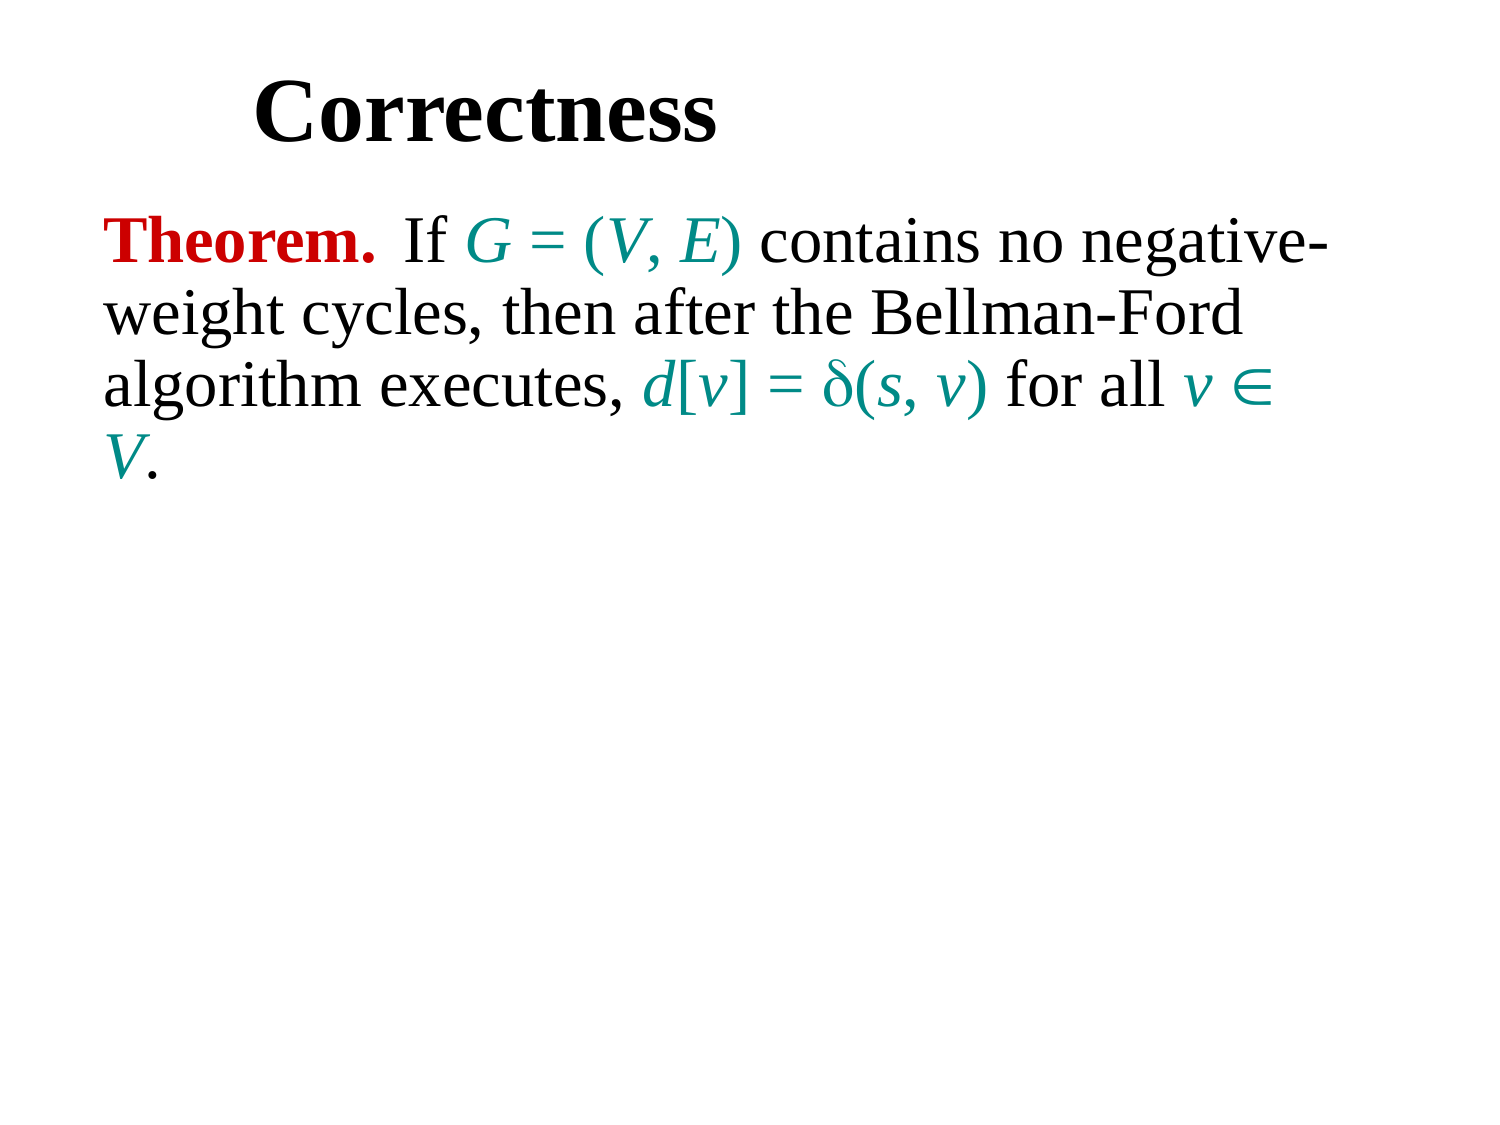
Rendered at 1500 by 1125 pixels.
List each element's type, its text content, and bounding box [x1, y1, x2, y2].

text_box Correctness [250, 47, 723, 160]
text_box Theorem. If G = (V, E) contains no negative- weight cycles, then after the Bellman-Ford algorithm executes, d[v] = (s, v) for all v  V. [101, 195, 1352, 493]
